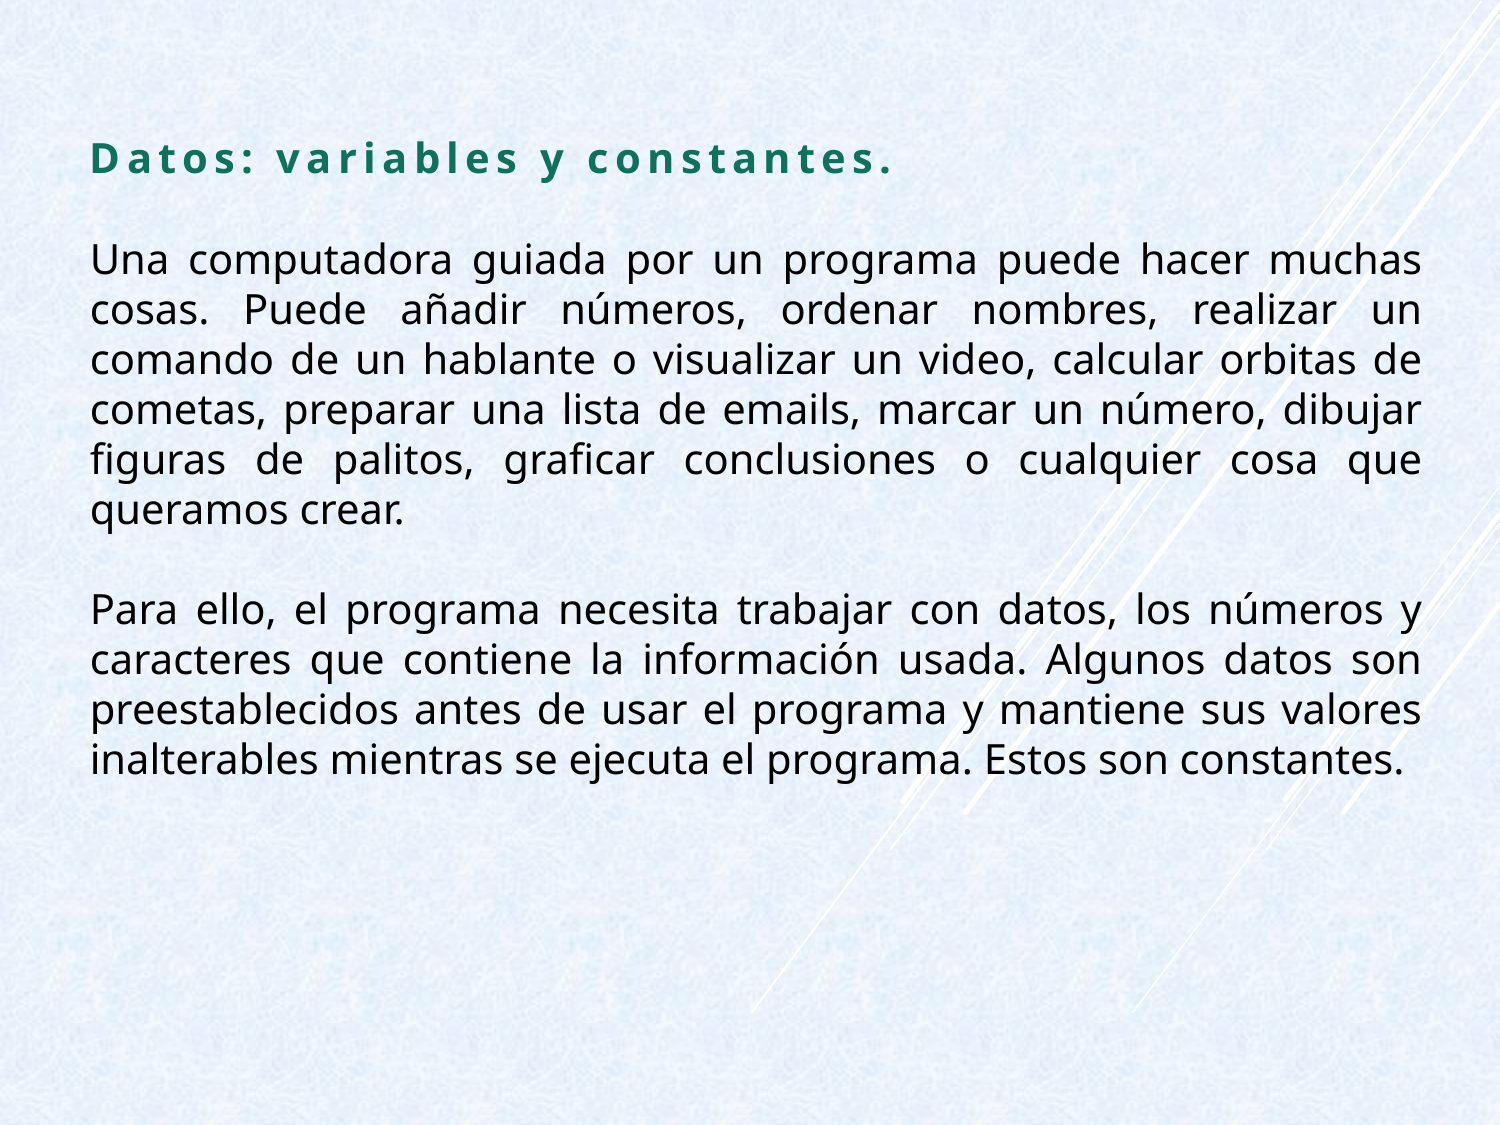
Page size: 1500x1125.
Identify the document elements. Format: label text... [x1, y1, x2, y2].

text_box Datos: variables y constantes. Una computadora guiada por un programa puede hacer muchas cosas. Puede añadir números, ordenar nombres, realizar un comando de un hablante o visualizar un video, calcular orbitas de cometas, preparar una lista de emails, marcar un número, dibujar figuras de palitos, graficar conclusiones o cualquier cosa que queramos crear. Para ello, el programa necesita trabajar con datos, los números y caracteres que contiene la información usada. Algunos datos son preestablecidos antes de usar el programa y mantiene sus valores inalterables mientras se ejecuta el programa. Estos son constantes. [74, 124, 1438, 840]
